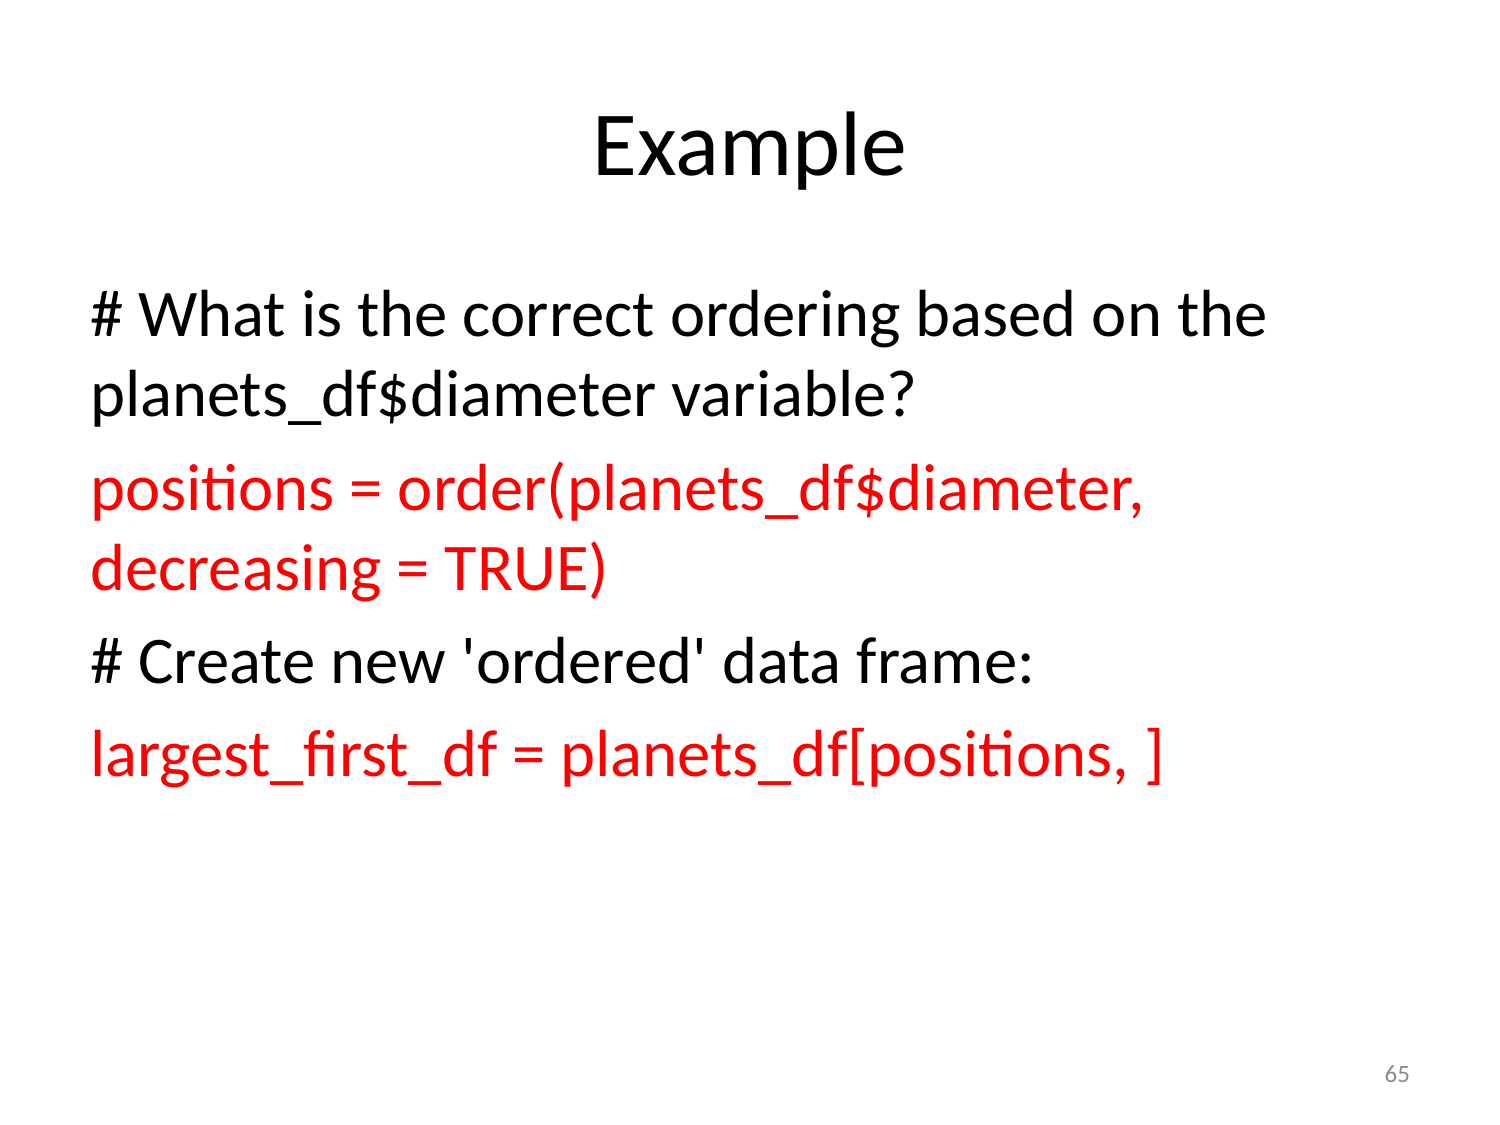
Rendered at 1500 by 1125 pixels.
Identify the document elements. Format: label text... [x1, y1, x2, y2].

slide_number 65 [1074, 1042, 1425, 1103]
list # What is the correct ordering based on the planets_df$diameter variable? positions = order(planets_df$diameter, decreasing = TRUE) # Create new 'ordered' data frame: largest_first_df = planets_df[positions, ] [75, 262, 1425, 1005]
title Example [75, 45, 1425, 233]
